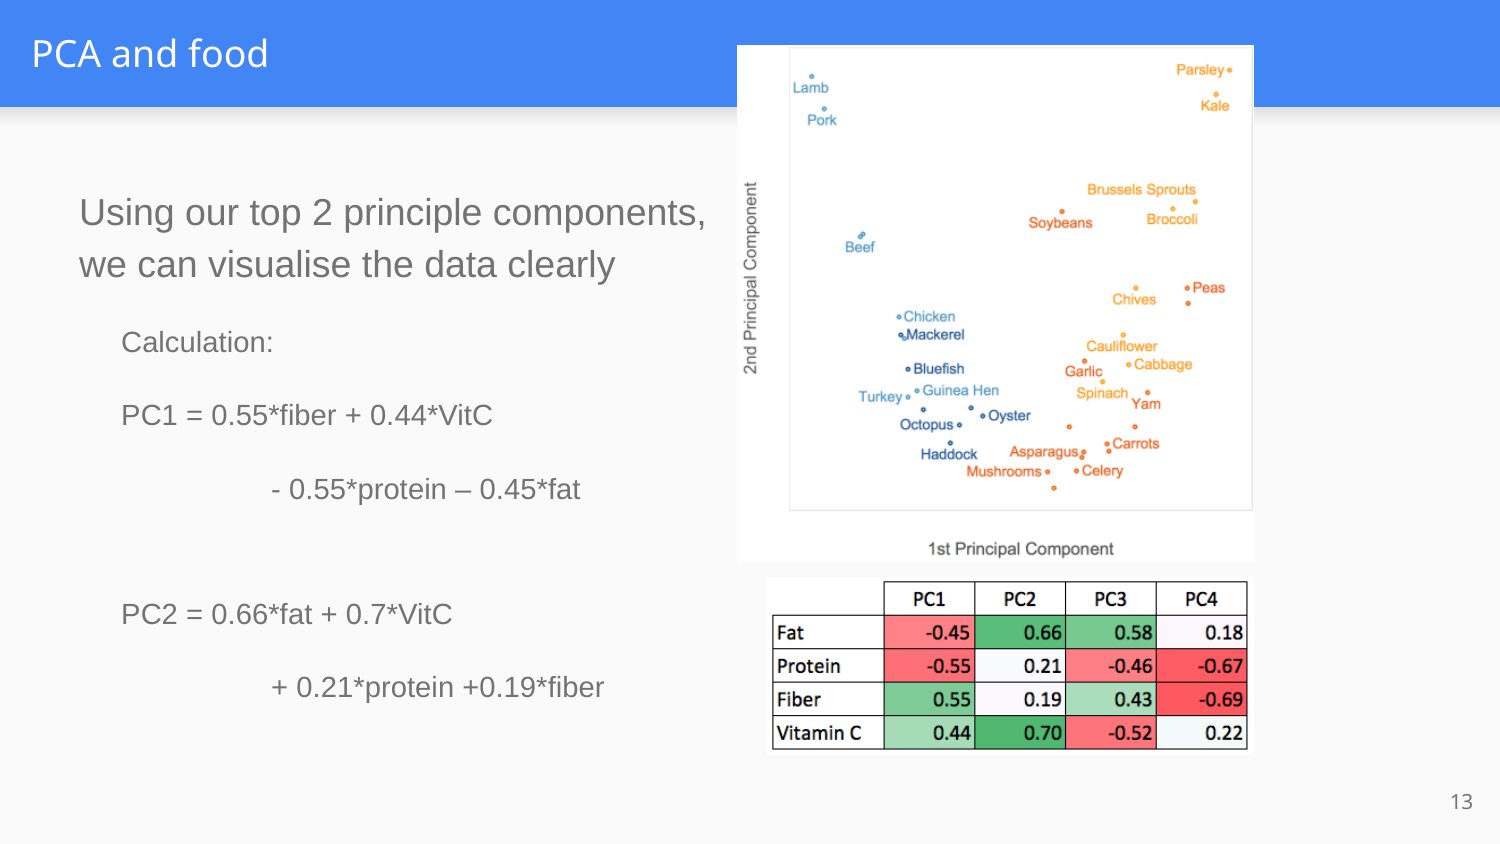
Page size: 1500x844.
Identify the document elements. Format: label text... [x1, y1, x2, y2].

picture [737, 45, 1254, 563]
slide_number 13 [1398, 770, 1489, 835]
title PCA and food [16, 2, 1464, 102]
picture [767, 577, 1254, 755]
list Using our top 2 principle components, we can visualise the data clearly Calculation: PC1 = 0.55*fiber + 0.44*VitC - 0.55*protein – 0.45*fat PC2 = 0.66*fat + 0.7*VitC + 0.21*protein +0.19*fiber [64, 166, 736, 832]
